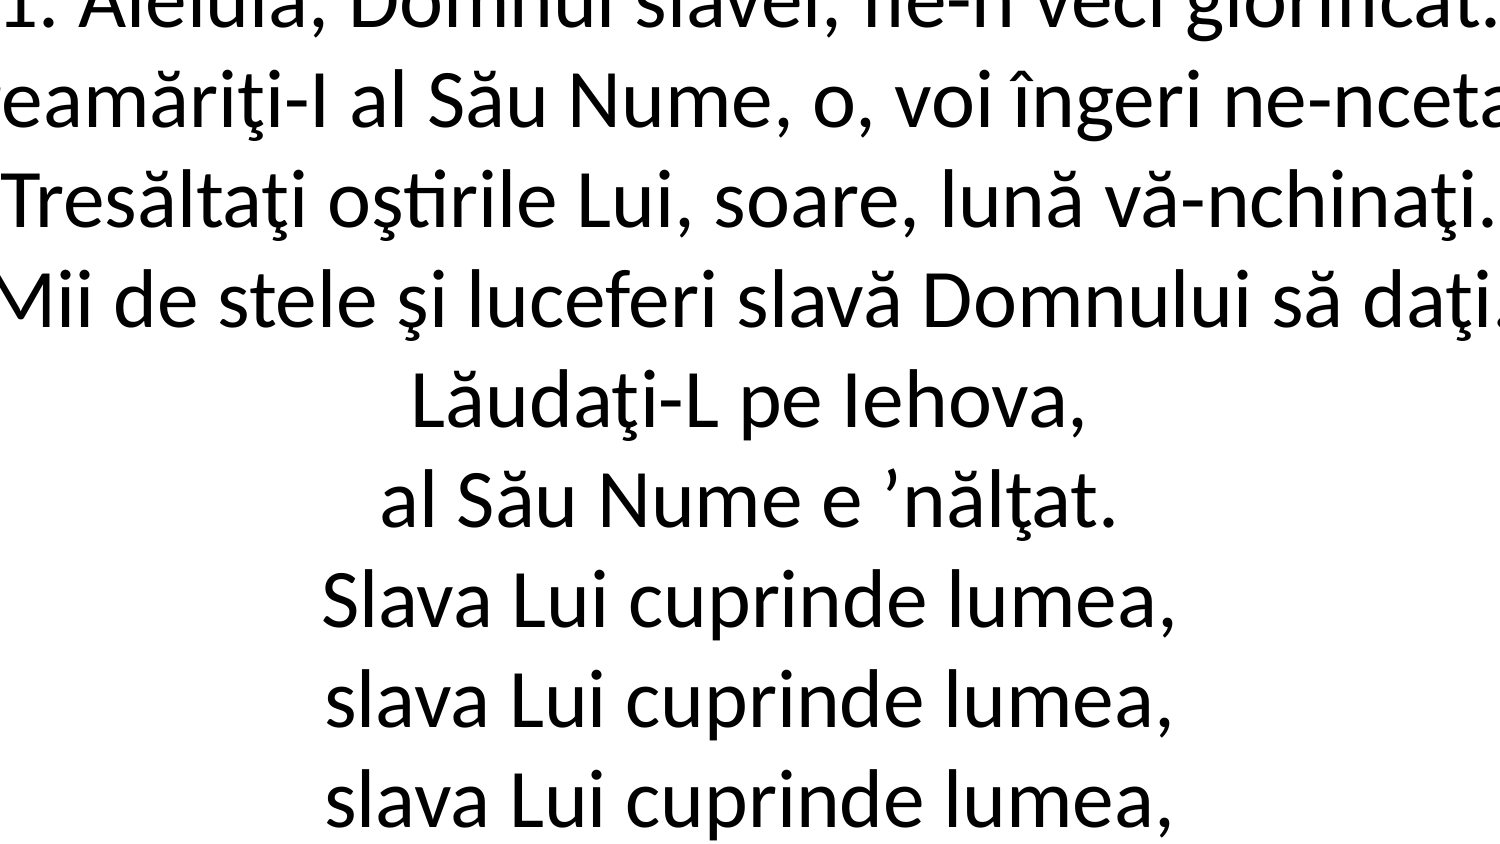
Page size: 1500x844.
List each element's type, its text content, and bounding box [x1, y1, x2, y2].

text_box 1. Aleluia, Domnul slavei, fie-n veci glorificat. Preamăriţi-I al Său Nume, o, voi îngeri ne-ncetat. Tresăltaţi oştirile Lui, soare, lună vă-nchinaţi. Mii de stele şi luceferi slavă Domnului să daţi. Lăudaţi-L pe Iehova, al Său Nume e ʼnălţat. Slava Lui cuprinde lumea, slava Lui cuprinde lumea, slava Lui cuprinde lumea, peste cer glorificat. [0, 0, 1500, 844]
